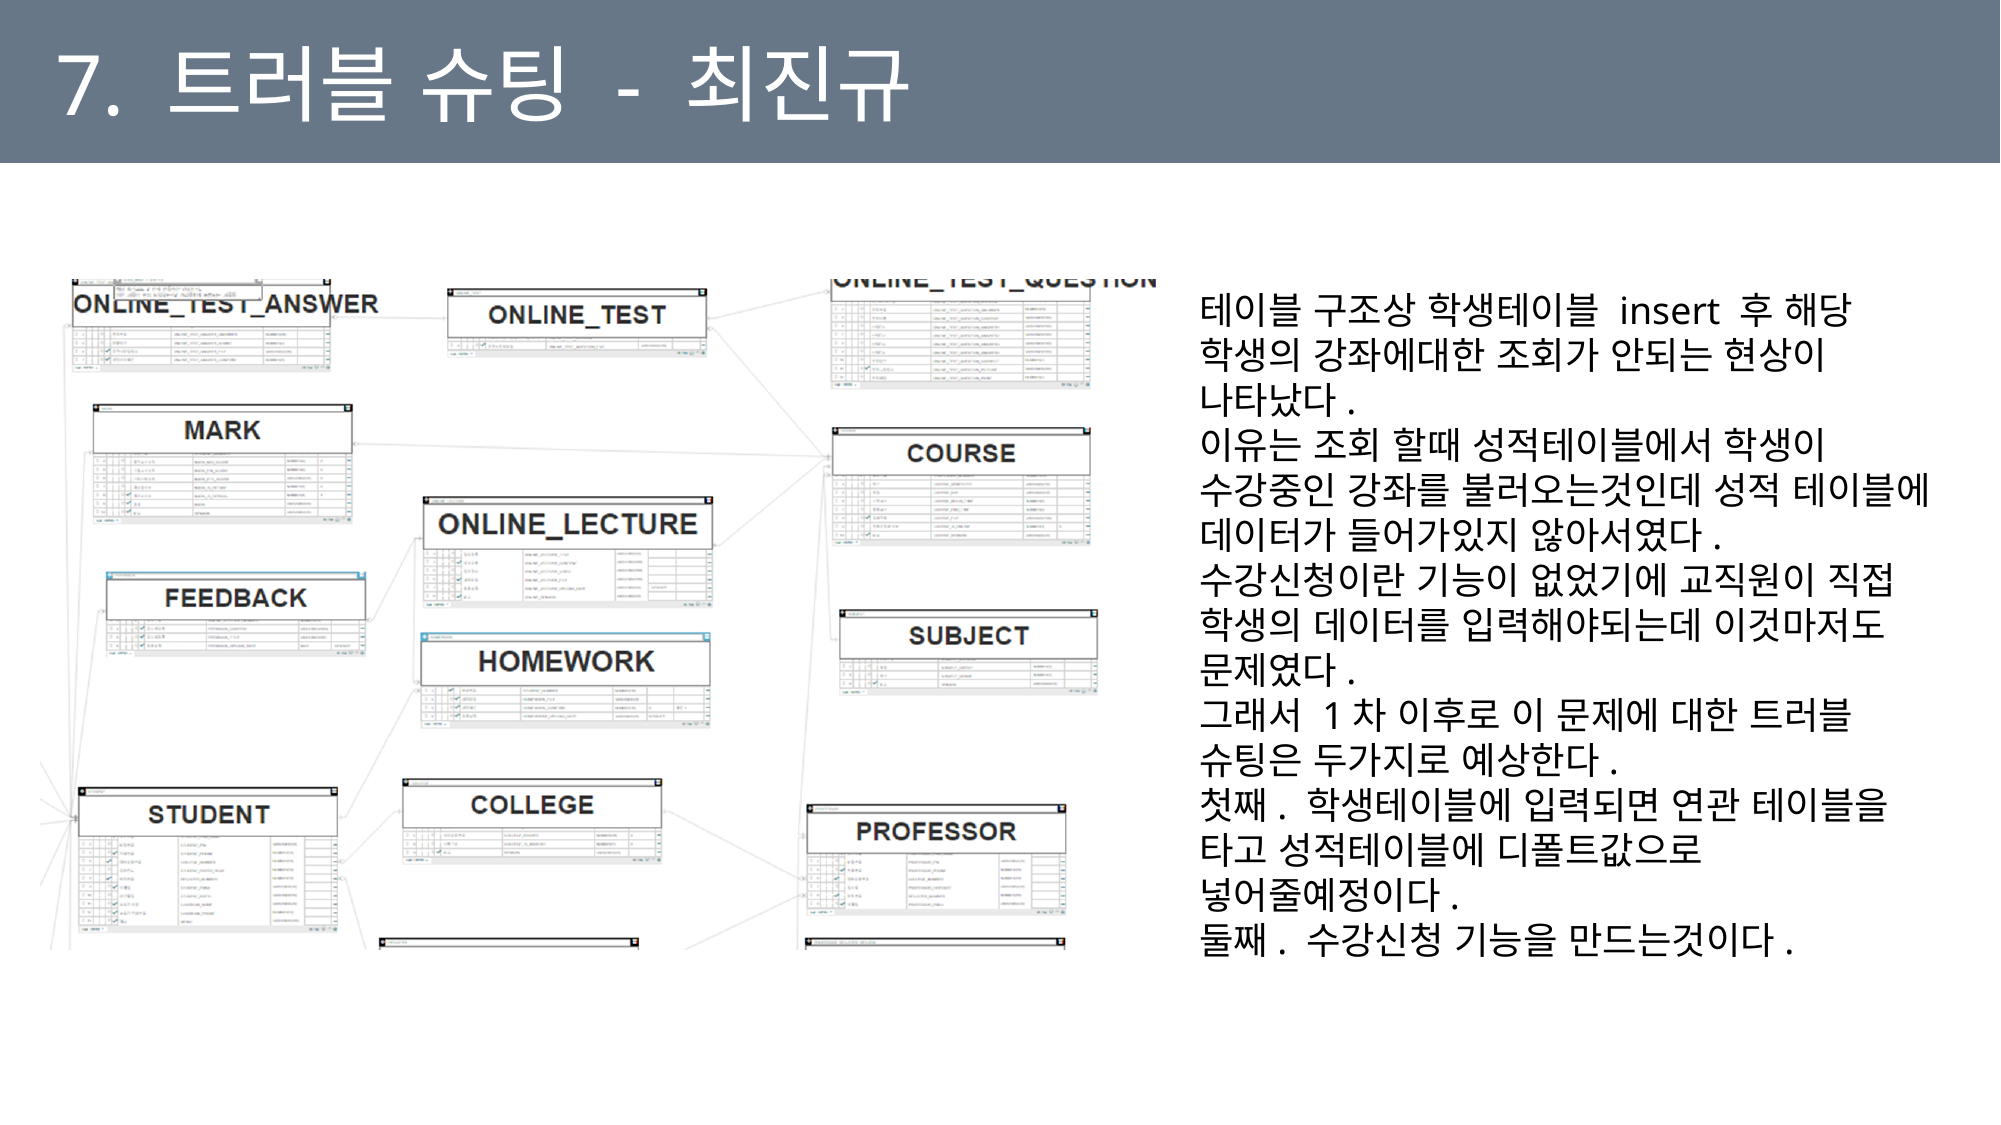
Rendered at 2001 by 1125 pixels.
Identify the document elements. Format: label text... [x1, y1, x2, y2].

text_box 7. 트러블 슈팅 - 최진규 [40, 25, 1349, 140]
picture [40, 279, 1156, 950]
text_box 테이블 구조상 학생테이블 insert 후 해당 학생의 강좌에대한 조회가 안되는 현상이 나타났다. 이유는 조회 할때 성적테이블에서 학생이 수강중인 강좌를 불러오는것인데 성적 테이블에 데이터가 들어가있지 않아서였다. 수강신청이란 기능이 없었기에 교직원이 직접 학생의 데이터를 입력해야되는데 이것마저도 문제였다. 그래서 1차 이후로 이 문제에 대한 트러블 슈팅은 두가지로 예상한다. 첫째. 학생테이블에 입력되면 연관 테이블을 타고 성적테이블에 디폴트값으로 넣어줄예정이다. 둘째. 수강신청 기능을 만드는것이다. [1184, 279, 1960, 970]
text_box [0, 0, 2000, 164]
